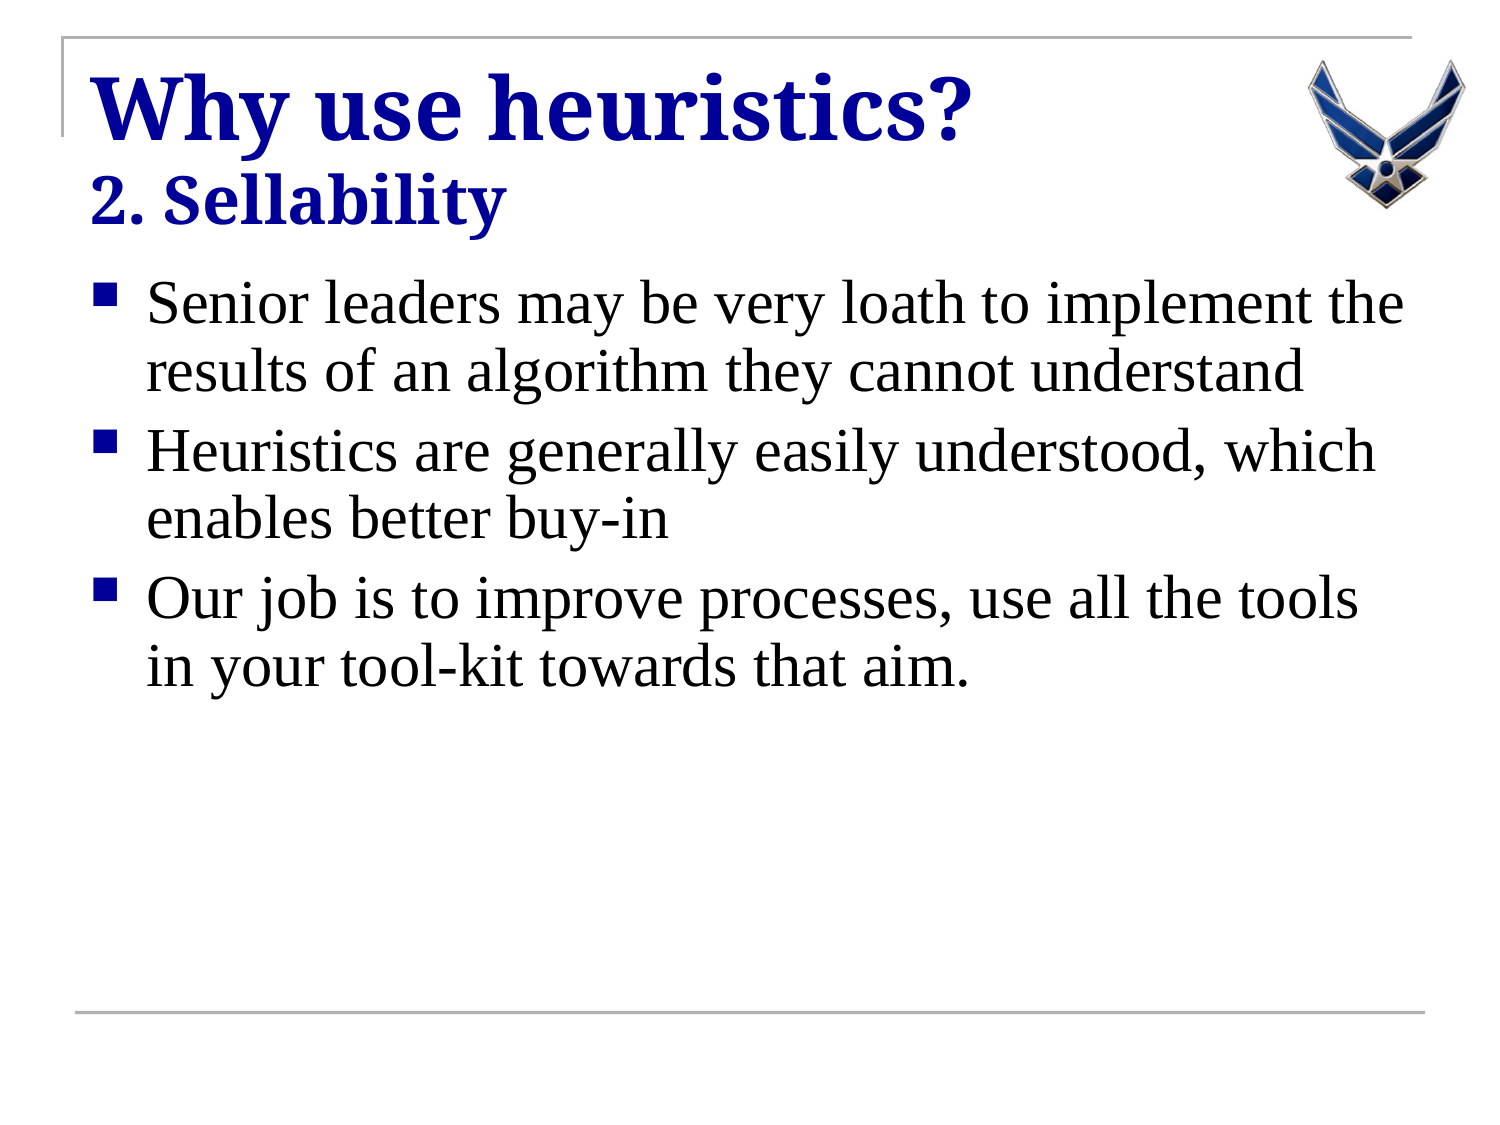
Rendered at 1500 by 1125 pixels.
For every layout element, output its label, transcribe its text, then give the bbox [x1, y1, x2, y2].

list Senior leaders may be very loath to implement the results of an algorithm they cannot understand Heuristics are generally easily understood, which enables better buy-in Our job is to improve processes, use all the tools in your tool-kit towards that aim. [75, 262, 1425, 1006]
title Why use heuristics? 2. Sellability [75, 45, 1425, 233]
picture [1425, 49, 1475, 217]
